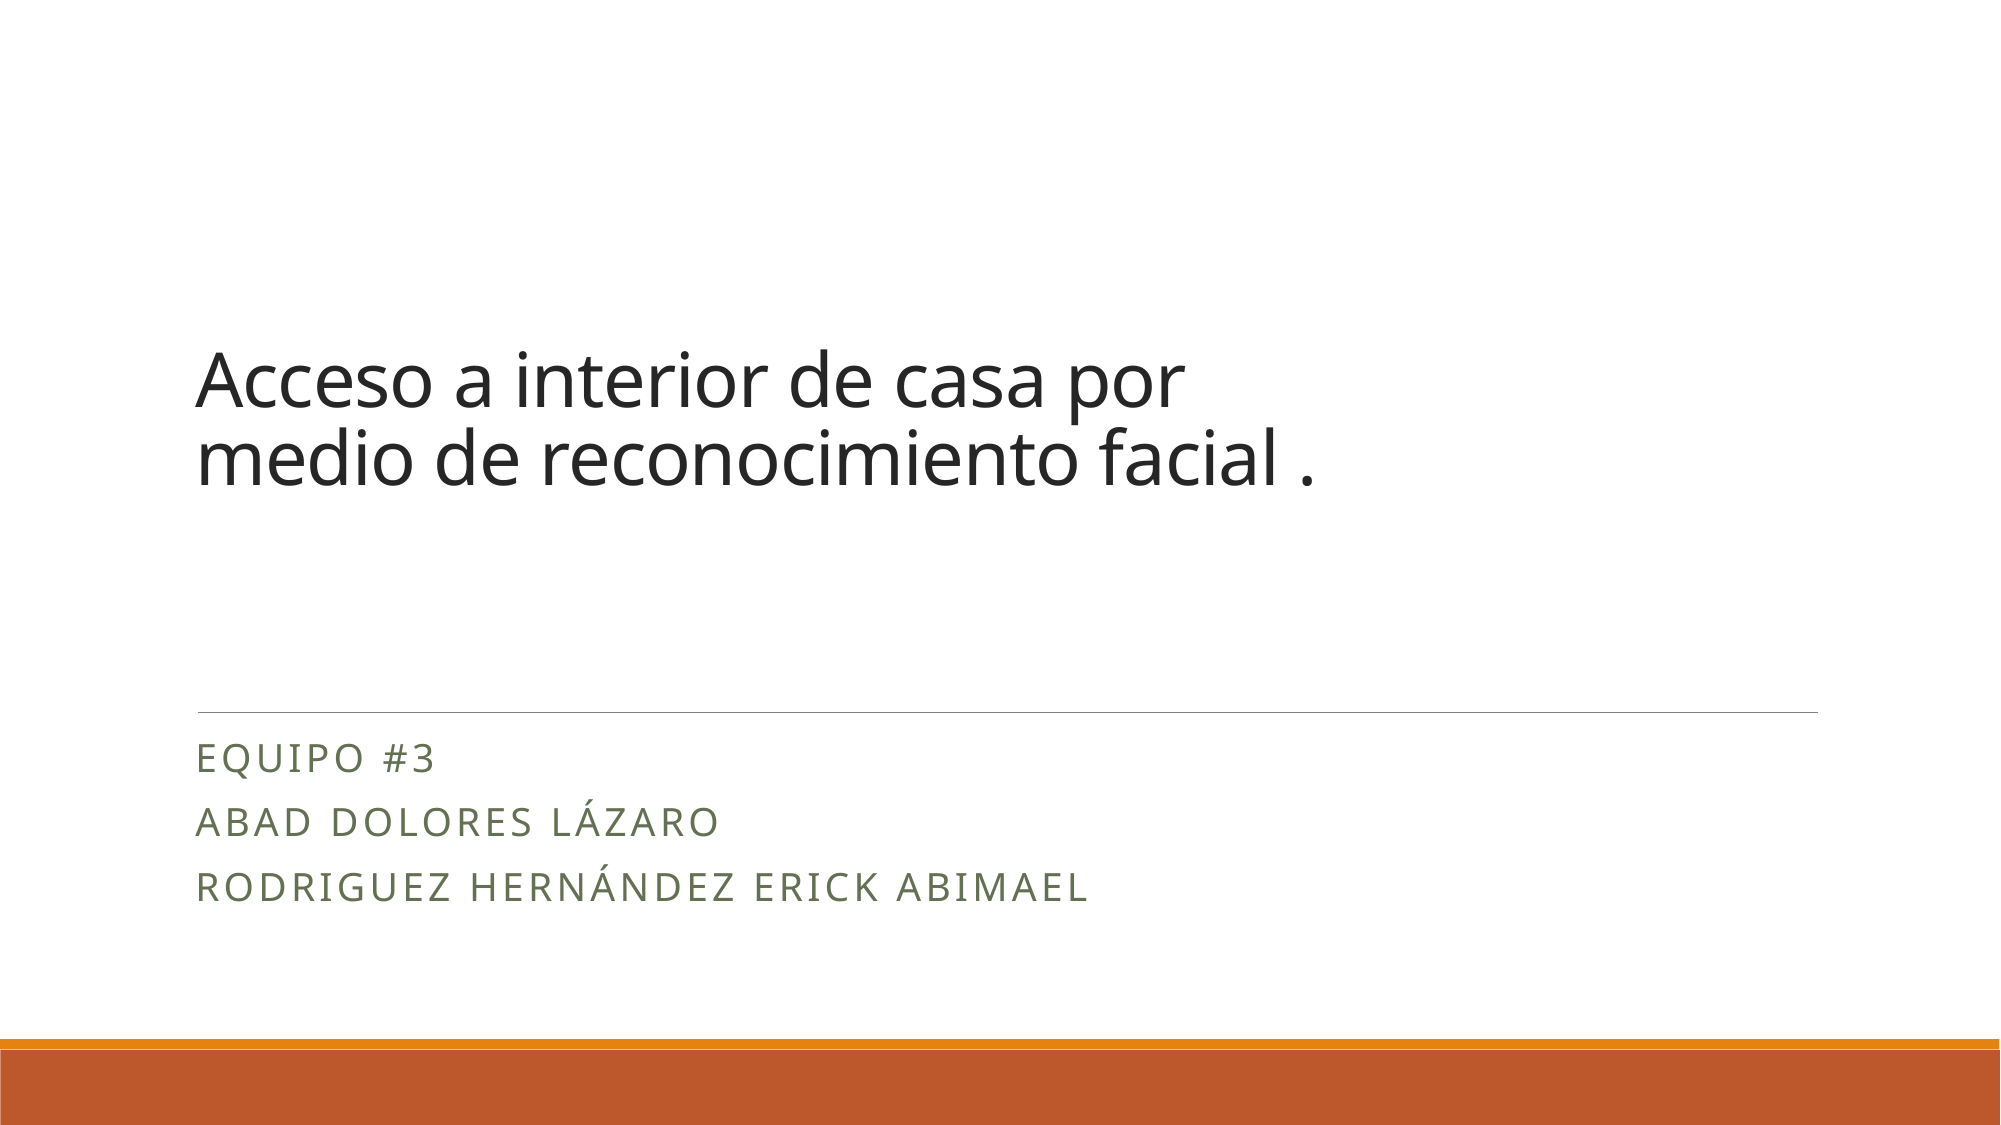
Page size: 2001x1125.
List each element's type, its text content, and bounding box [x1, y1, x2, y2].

subtitle Equipo #3 Abad Dolores lázaro Rodriguez Hernández Erick Abimael [180, 730, 1831, 919]
title Acceso a interior de casa por medio de reconocimiento facial . [180, 280, 1402, 509]
